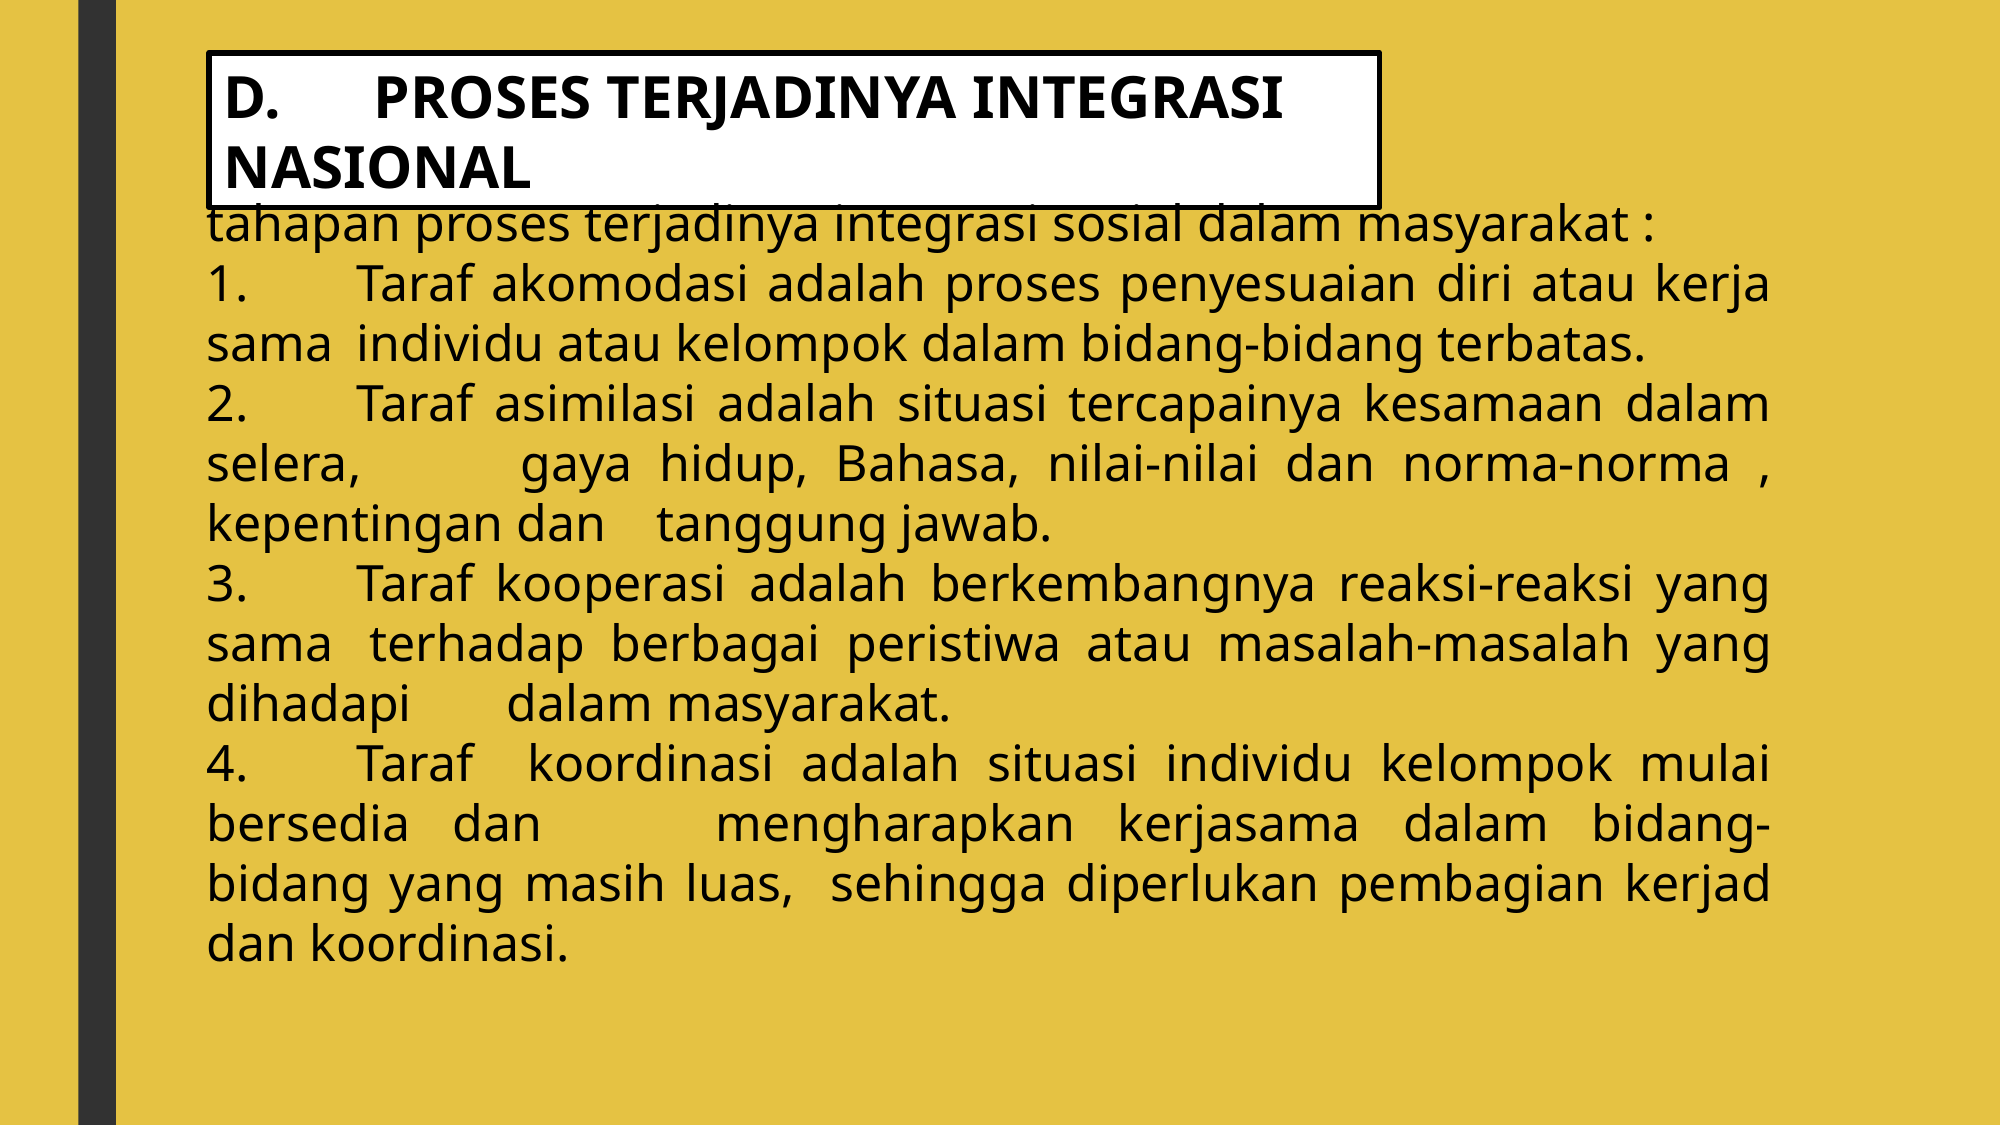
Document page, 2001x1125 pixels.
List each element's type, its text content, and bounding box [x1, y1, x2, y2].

text_box D. PROSES TERJADINYA INTEGRASI NASIONAL [206, 50, 1382, 183]
text_box tahapan proses terjadinya integrasi sosial dalam masyarakat : 1. Taraf akomodasi adalah proses penyesuaian diri atau kerja sama individu atau kelompok dalam bidang-bidang terbatas. 2. Taraf asimilasi adalah situasi tercapainya kesamaan dalam selera, gaya hidup, Bahasa, nilai-nilai dan norma-norma , kepentingan dan tanggung jawab. 3. Taraf kooperasi adalah berkembangnya reaksi-reaksi yang sama terhadap berbagai peristiwa atau masalah-masalah yang dihadapi dalam masyarakat. 4. Taraf koordinasi adalah situasi individu kelompok mulai bersedia dan mengharapkan kerjasama dalam bidang-bidang yang masih luas, sehingga diperlukan pembagian kerjad dan koordinasi. [192, 183, 1788, 979]
